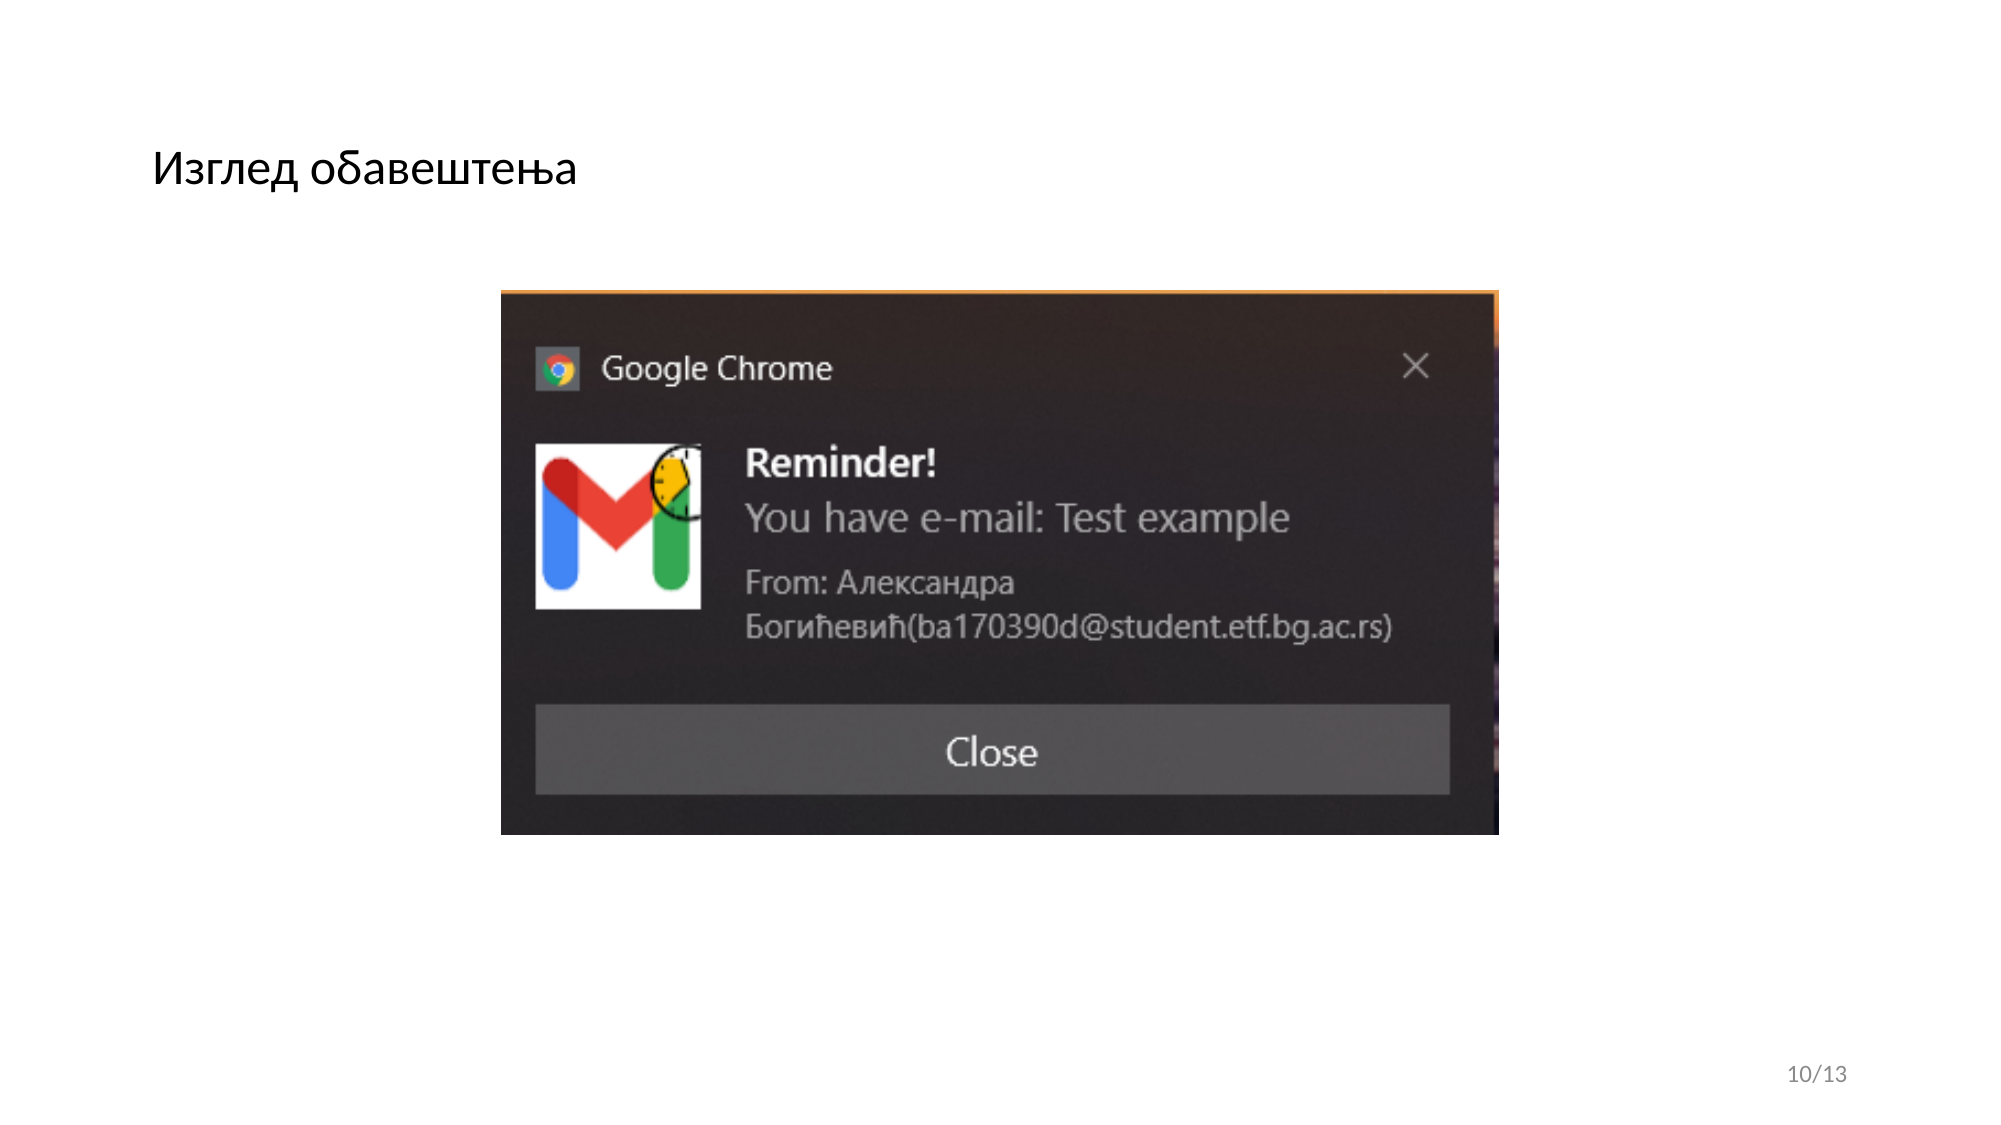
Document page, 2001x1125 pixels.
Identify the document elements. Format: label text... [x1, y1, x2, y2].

slide_number 10/13 [1412, 1042, 1863, 1103]
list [501, 290, 1499, 835]
title Изглед обавештења [137, 59, 1863, 278]
